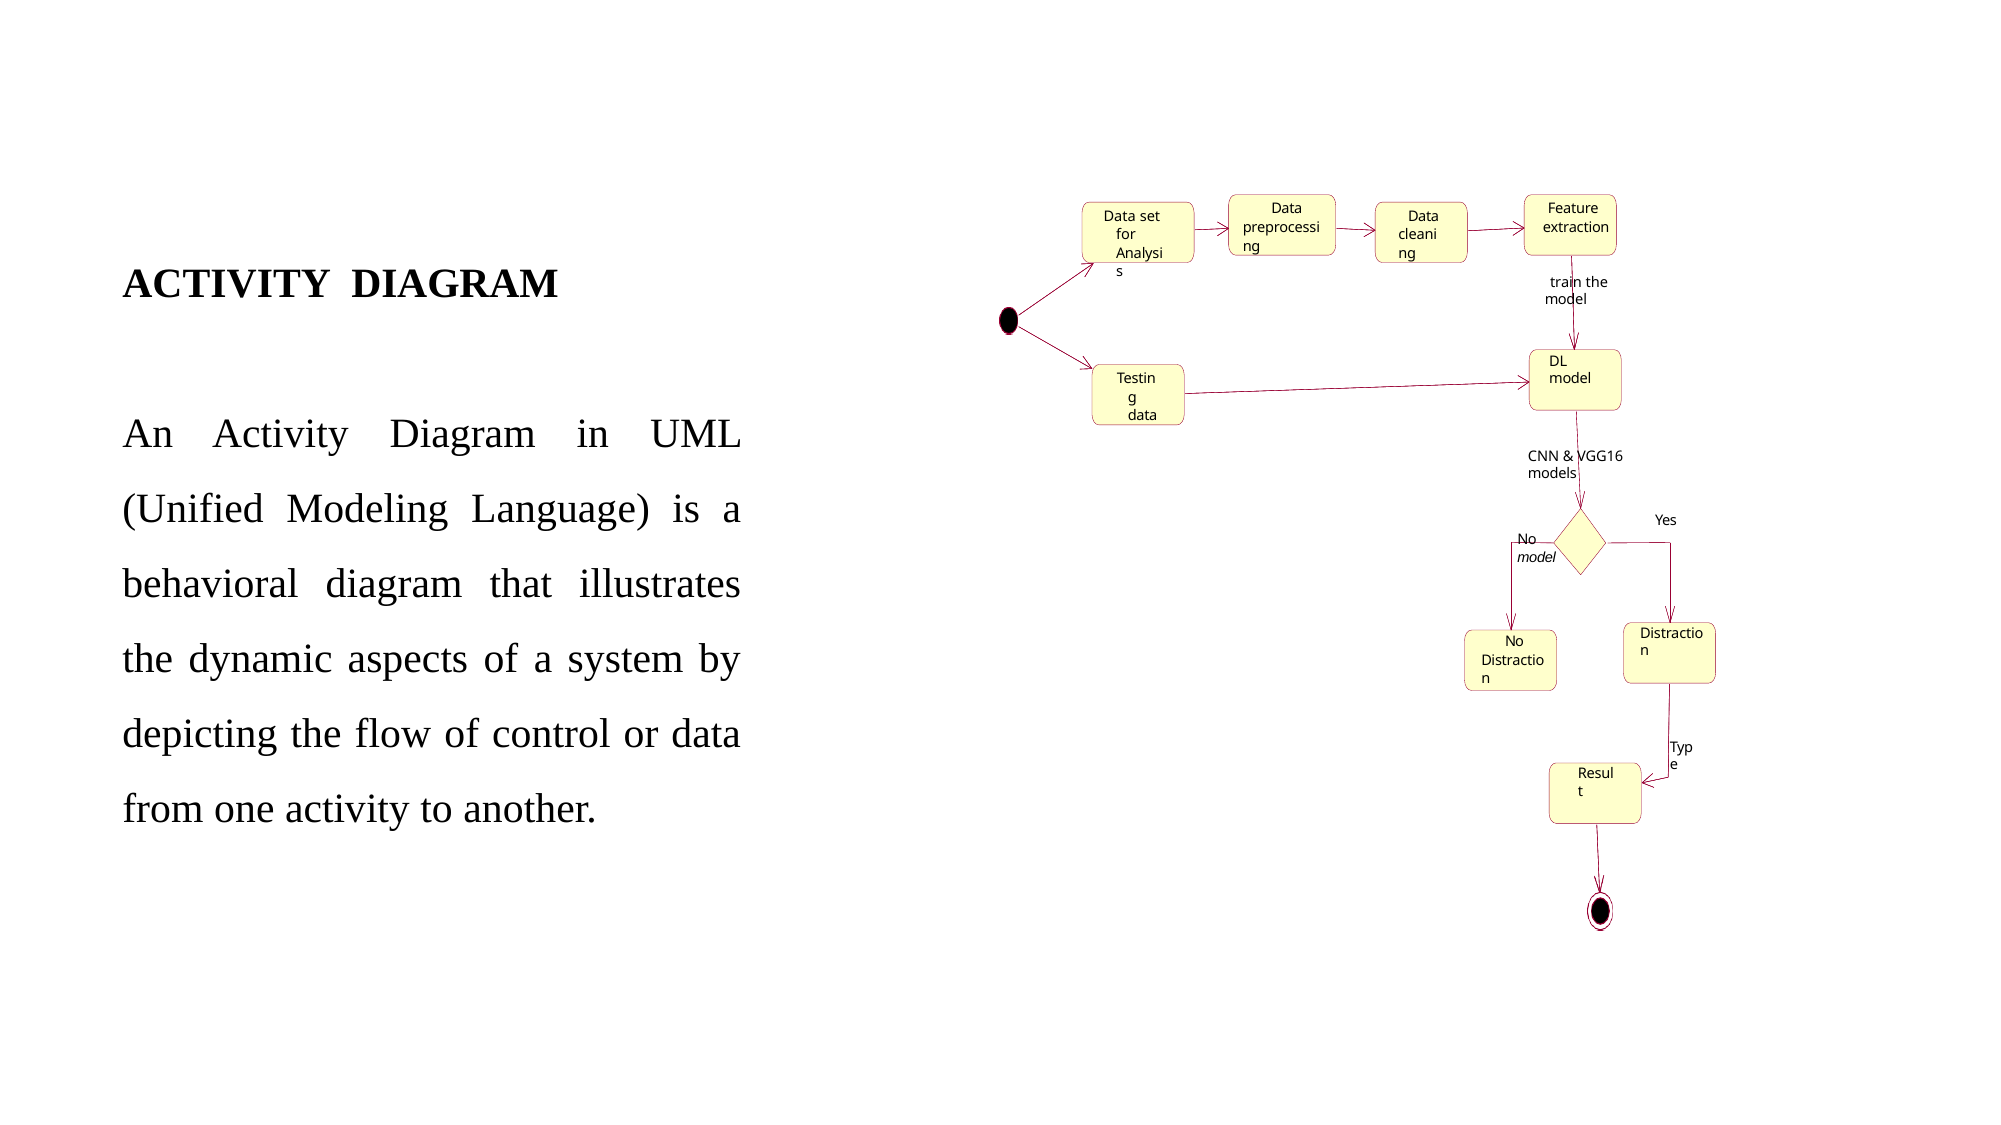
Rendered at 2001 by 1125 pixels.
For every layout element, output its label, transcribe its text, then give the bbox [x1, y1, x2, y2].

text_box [999, 194, 1716, 931]
text_box ACTIVITY DIAGRAM An Activity Diagram in UML (Unified Modeling Language) is a behavioral diagram that illustrates the dynamic aspects of a system by depicting the flow of control or data from one activity to another. [107, 223, 845, 839]
